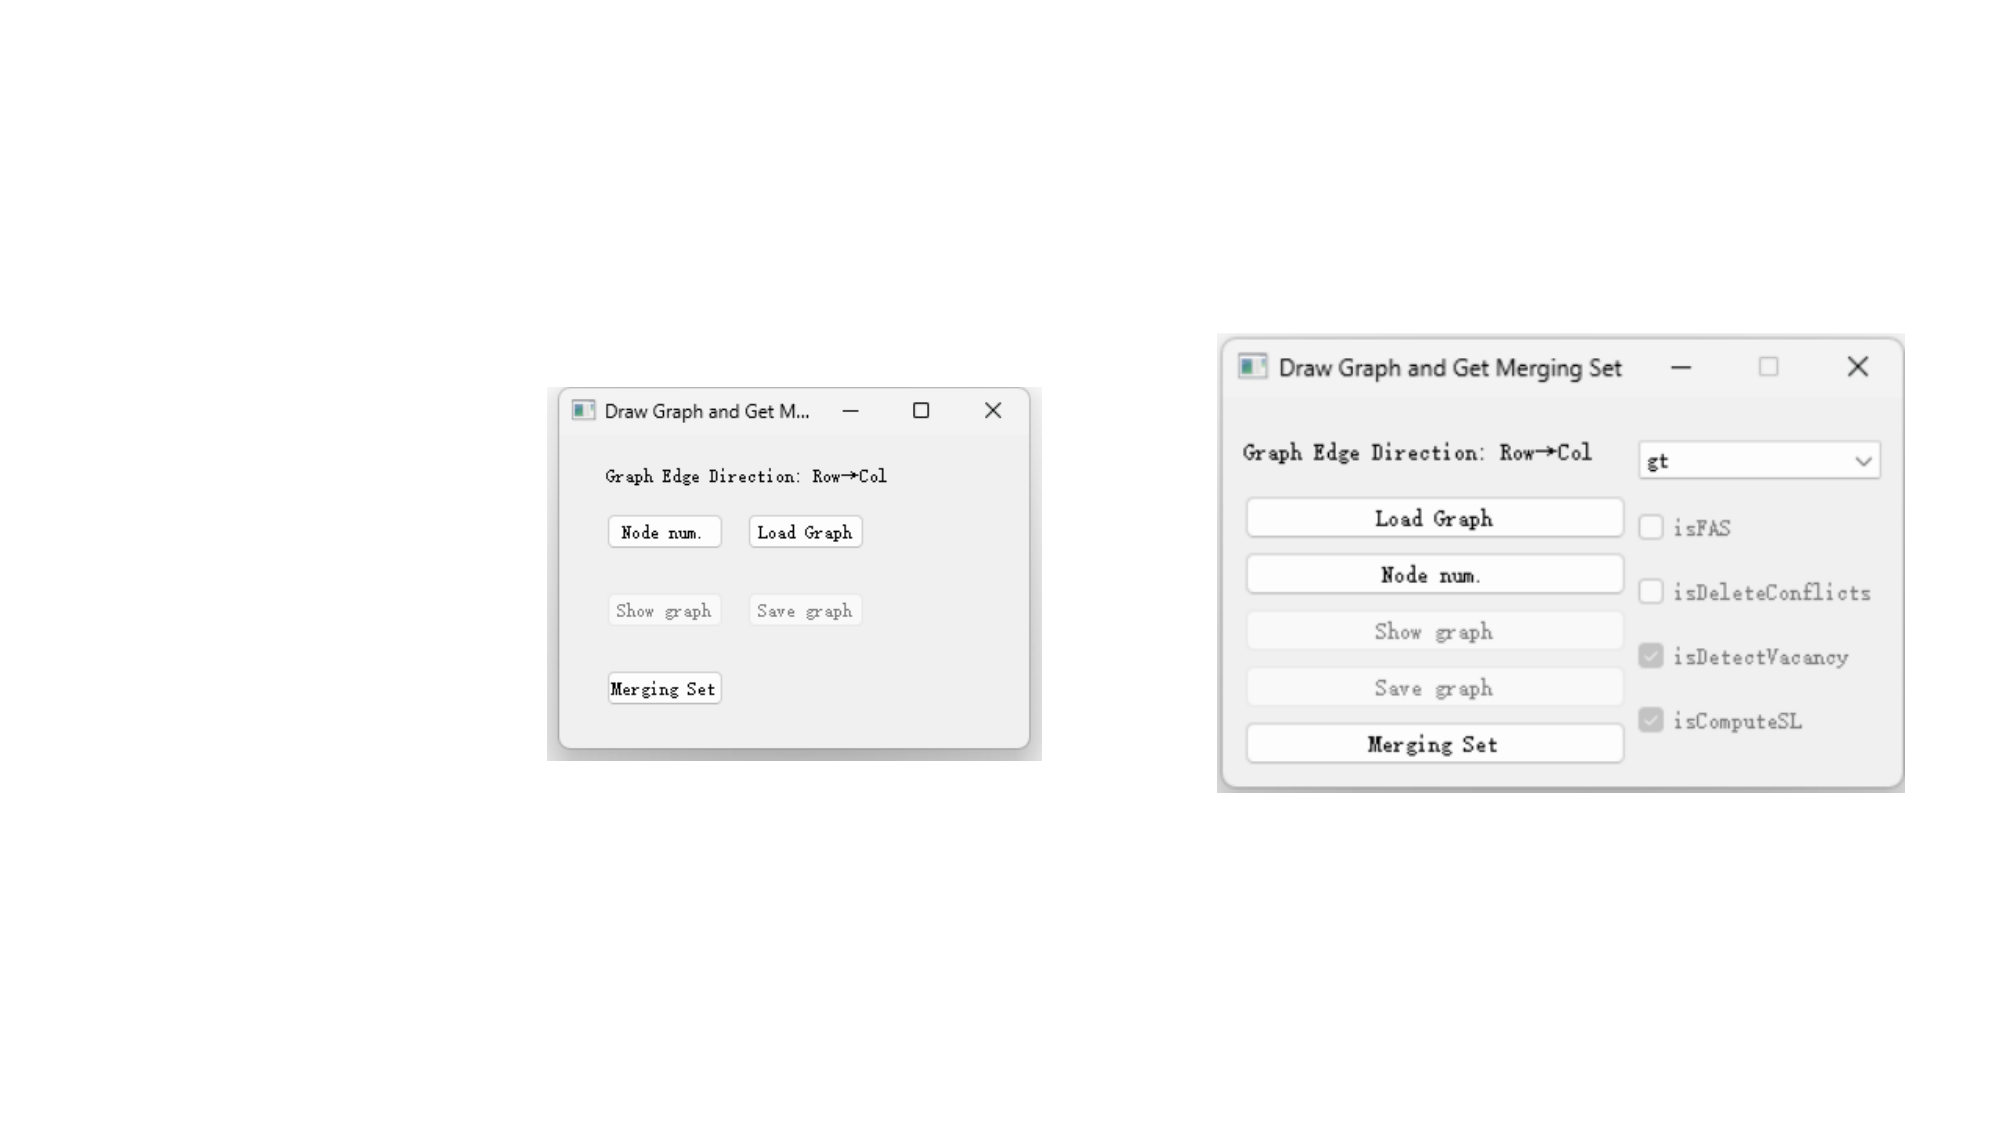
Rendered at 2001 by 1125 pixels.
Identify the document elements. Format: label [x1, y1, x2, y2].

picture [1217, 332, 1905, 793]
picture [547, 387, 1042, 761]
